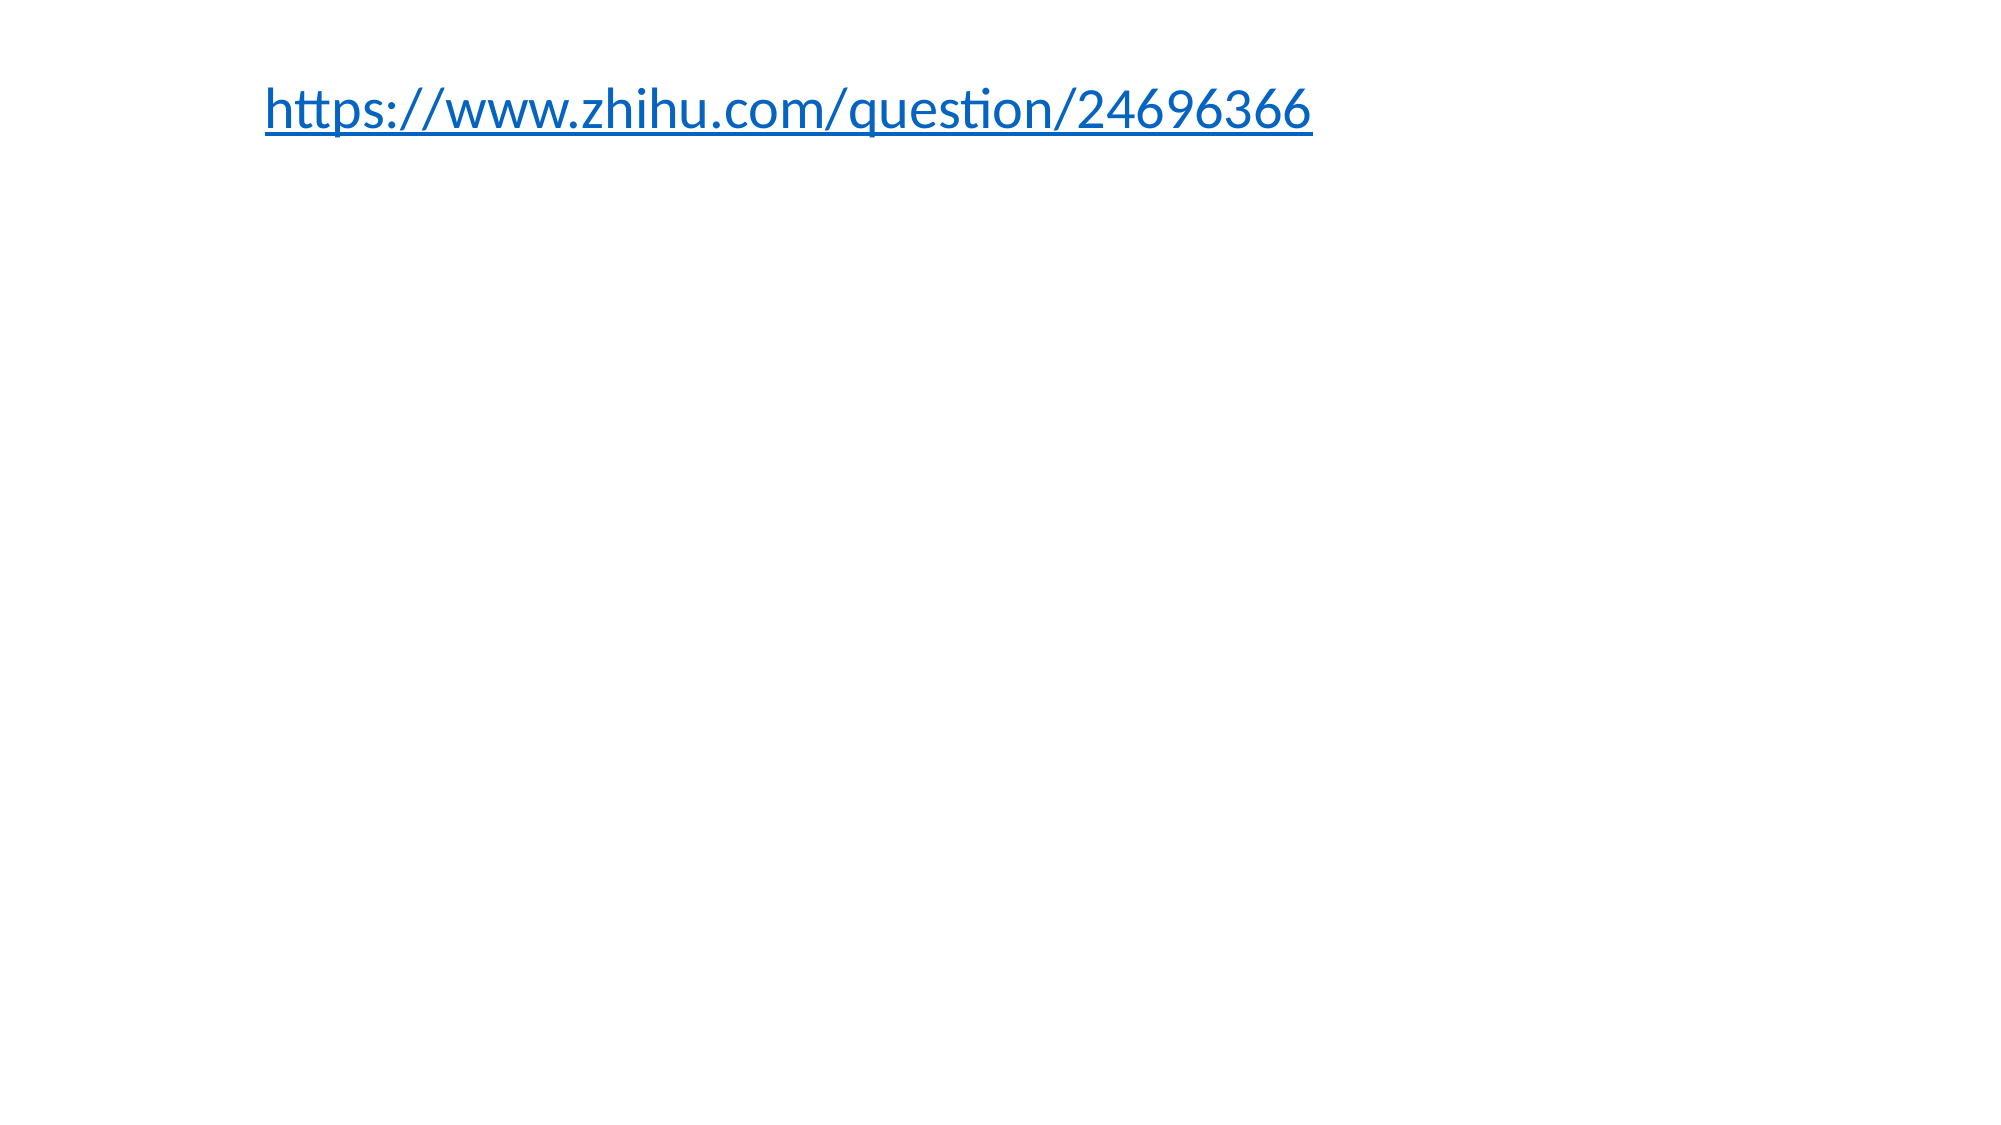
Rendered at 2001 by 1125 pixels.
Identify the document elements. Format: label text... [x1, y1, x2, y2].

subtitle https://www.zhihu.com/question/24696366 [249, 70, 1750, 1077]
